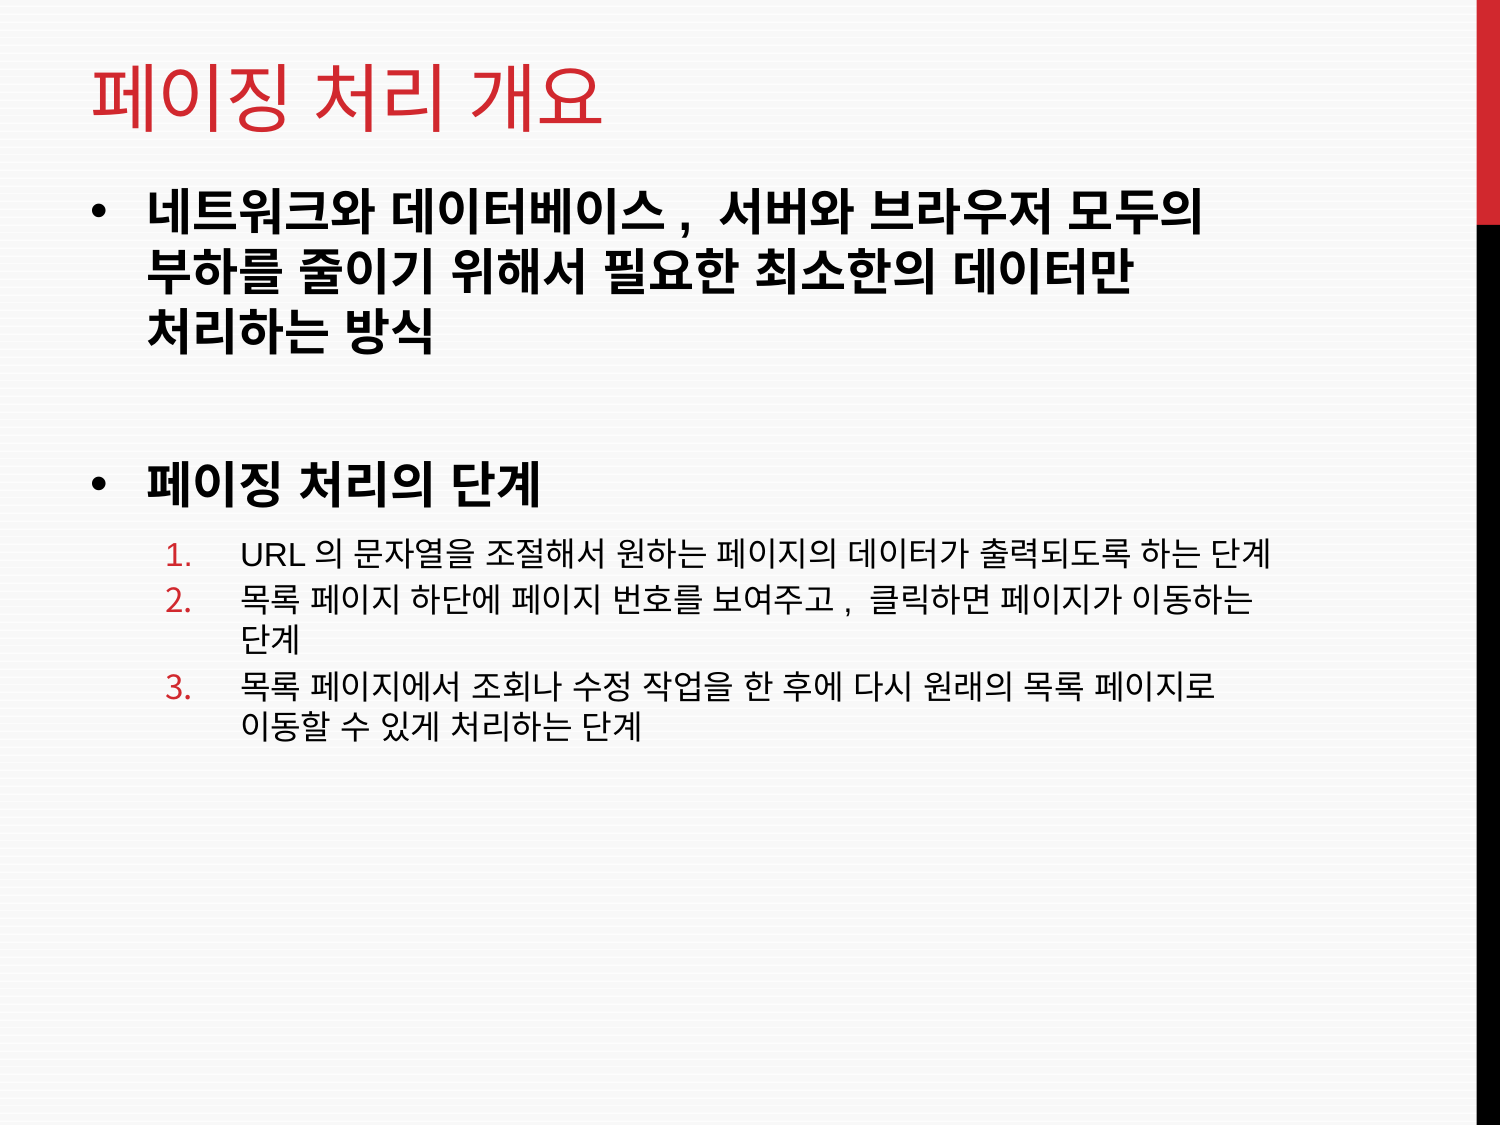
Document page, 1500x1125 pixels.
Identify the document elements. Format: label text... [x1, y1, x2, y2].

title 페이징 처리 개요 [75, 25, 1329, 149]
list 네트워크와 데이터베이스, 서버와 브라우저 모두의 부하를 줄이기 위해서 필요한 최소한의 데이터만 처리하는 방식 페이징 처리의 단계 URL의 문자열을 조절해서 원하는 페이지의 데이터가 출력되도록 하는 단계 목록 페이지 하단에 페이지 번호를 보여주고, 클릭하면 페이지가 이동하는 단계 목록 페이지에서 조회나 수정 작업을 한 후에 다시 원래의 목록 페이지로 이동할 수 있게 처리하는 단계 [75, 172, 1325, 1005]
